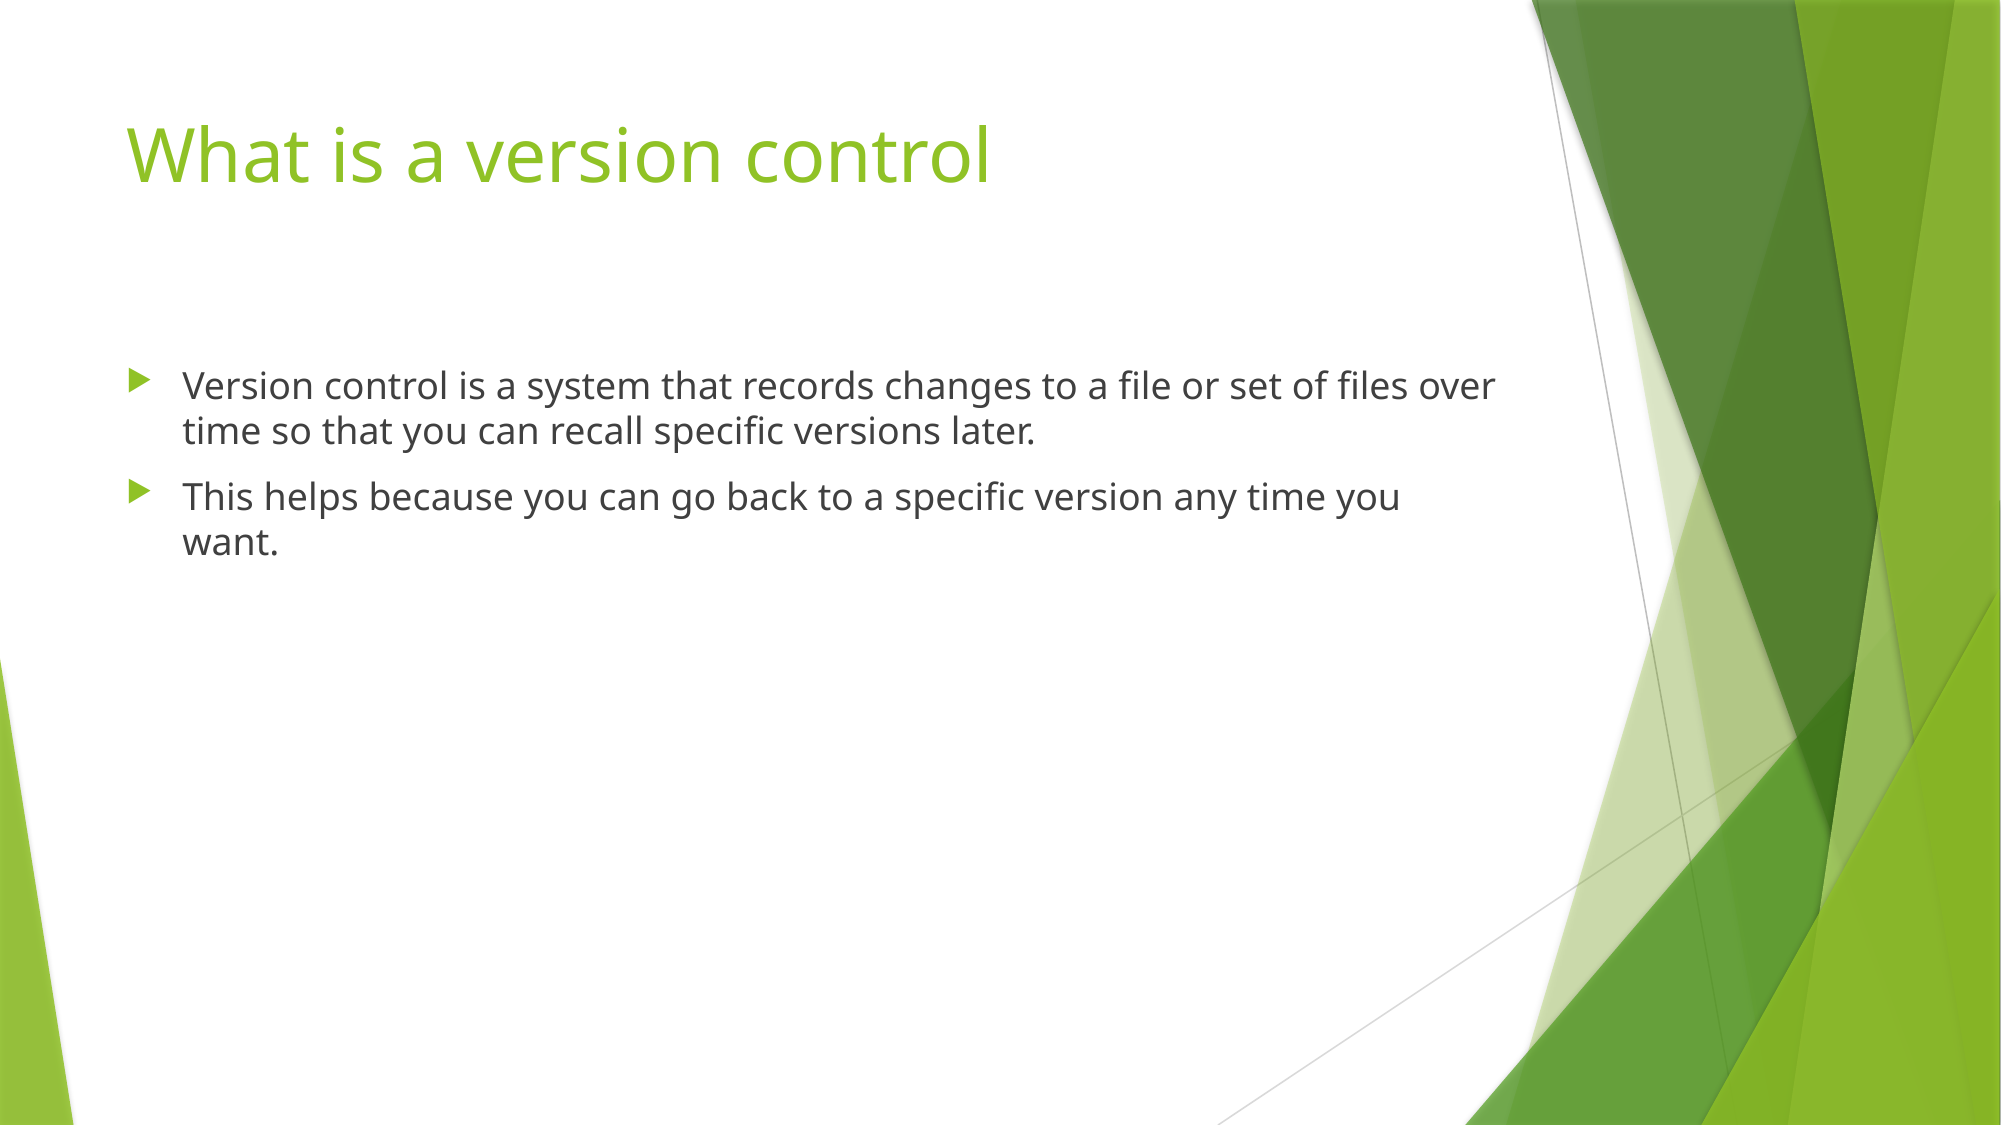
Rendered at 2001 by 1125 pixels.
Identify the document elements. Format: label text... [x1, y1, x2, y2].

list Version control is a system that records changes to a file or set of files over time so that you can recall specific versions later. This helps because you can go back to a specific version any time you want. [111, 354, 1522, 992]
title What is a version control [111, 99, 1522, 317]
